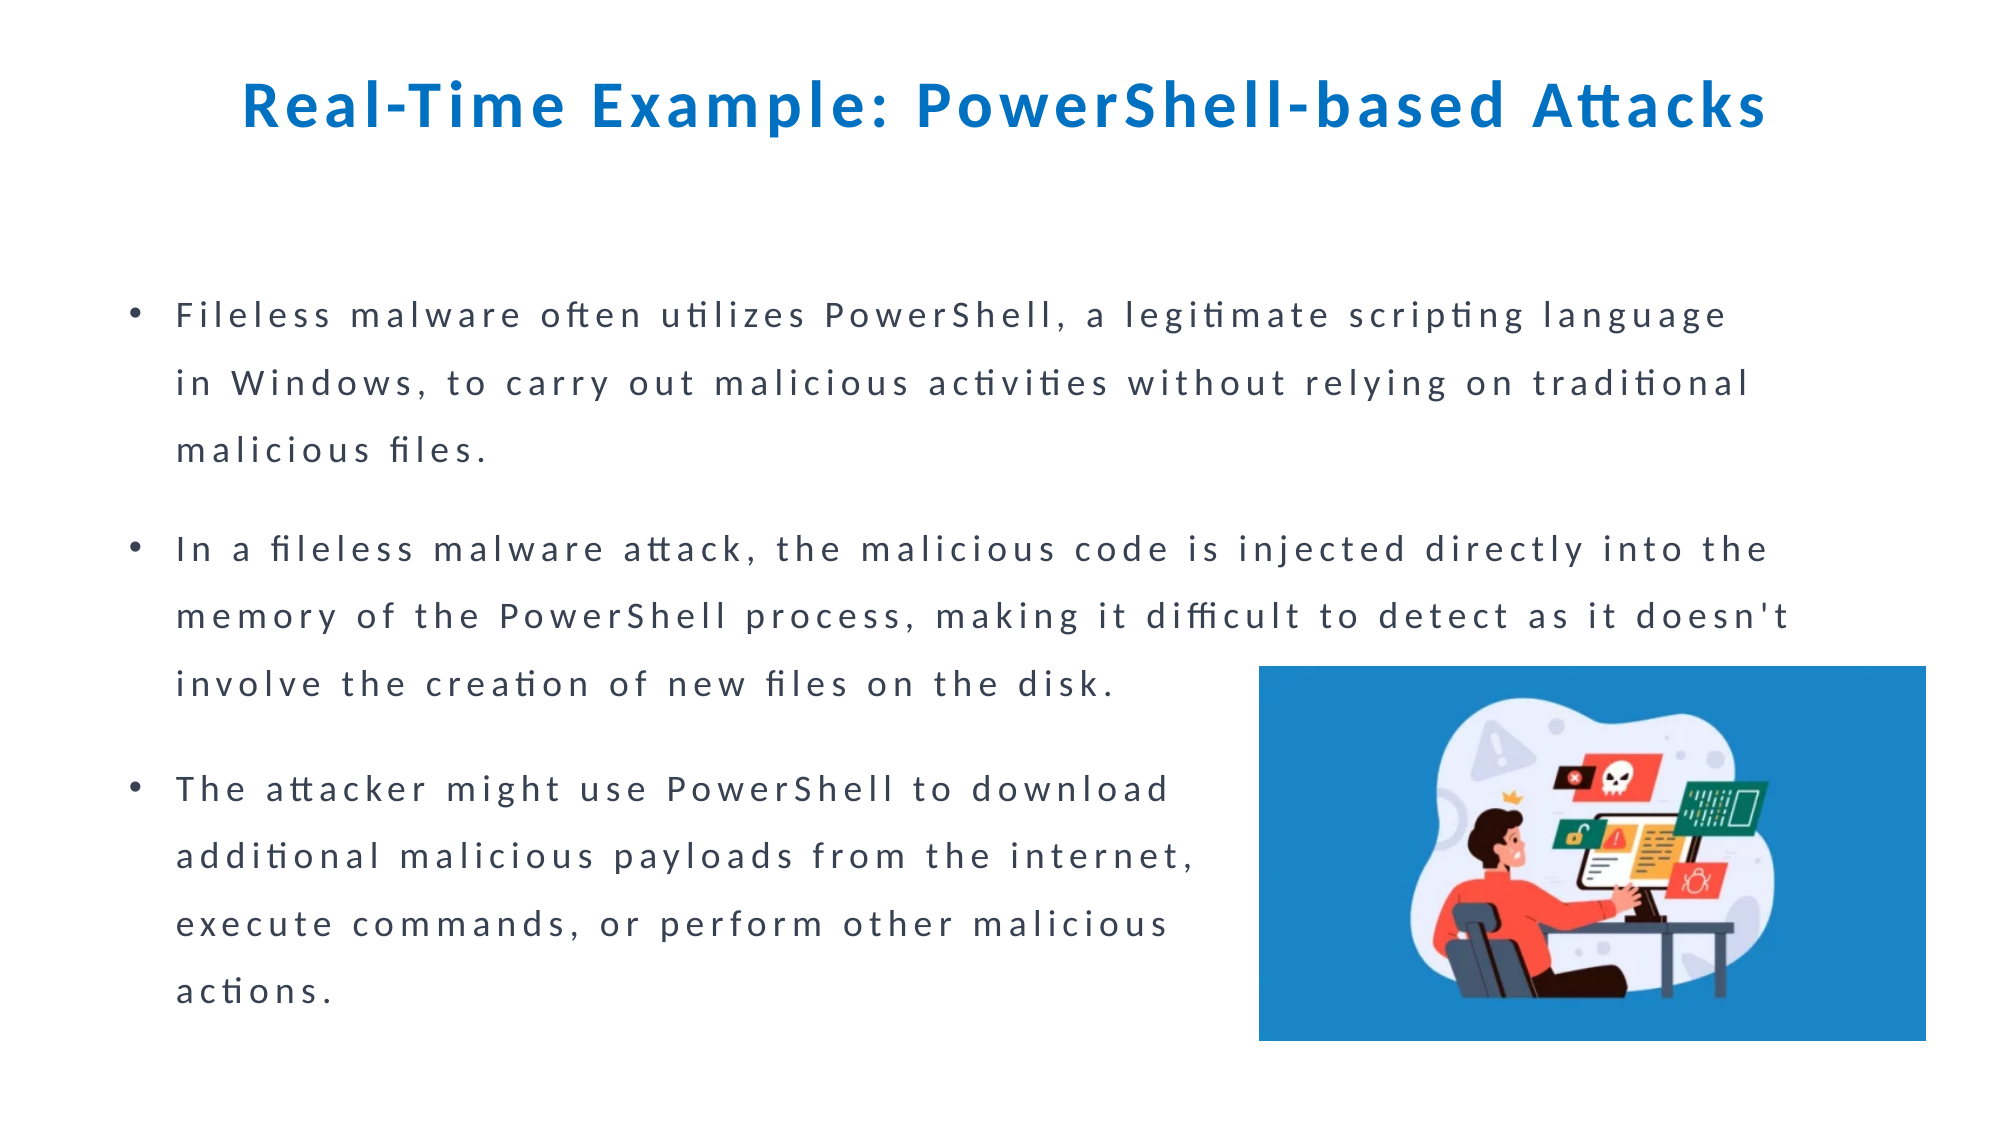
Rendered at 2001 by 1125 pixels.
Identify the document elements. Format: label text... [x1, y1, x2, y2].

text_box In a fileless malware attack, the malicious code is injected directly into the memory of the PowerShell process, making it difficult to detect as it doesn't involve the creation of new files on the disk. [114, 493, 1910, 712]
picture [1259, 666, 1926, 1041]
text_box Fileless malware often utilizes PowerShell, a legitimate scripting language in Windows, to carry out malicious activities without relying on traditional malicious files. [114, 260, 1798, 478]
text_box Real-Time Example: PowerShell-based Attacks [227, 53, 1783, 149]
text_box The attacker might use PowerShell to download additional malicious payloads from the internet, execute commands, or perform other malicious actions. [114, 734, 1259, 1019]
